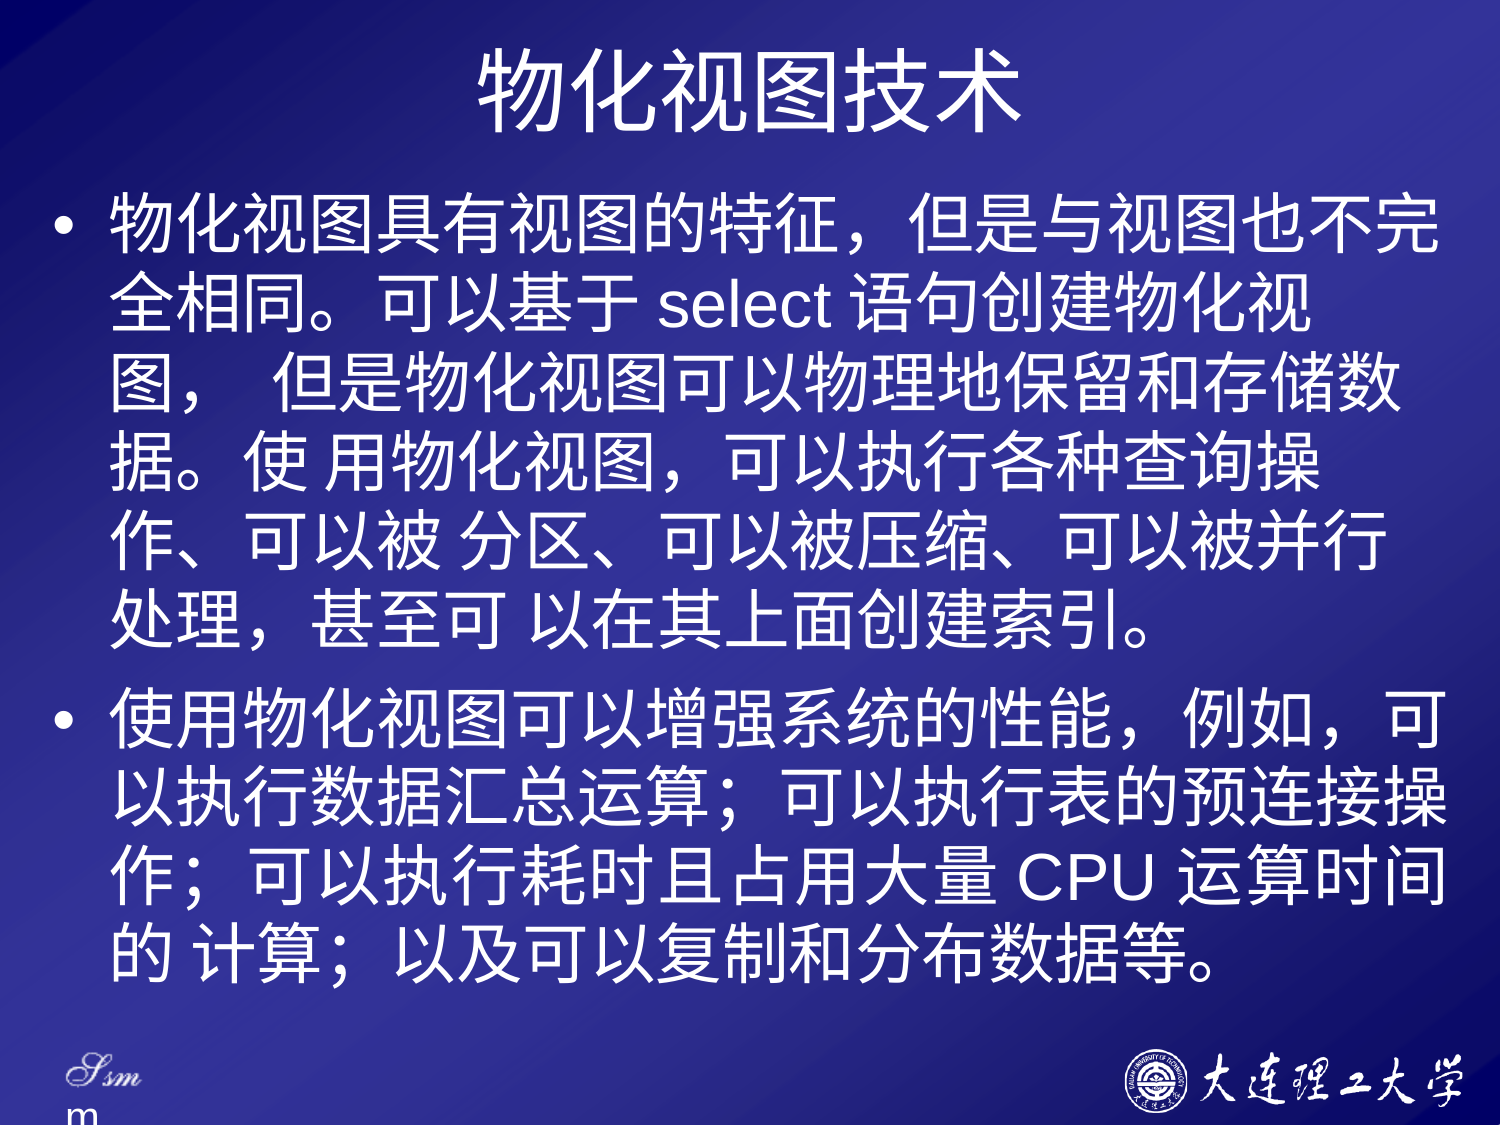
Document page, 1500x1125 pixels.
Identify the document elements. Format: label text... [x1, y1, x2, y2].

picture [0, 0, 1500, 1125]
text_box 物化视图具有视图的特征，但是与视图也不完 全相同。可以基于select语句创建物化视图， 但是物化视图可以物理地保留和存储数据。使 用物化视图，可以执行各种查询操作、可以被 分区、可以被压缩、可以被并行处理，甚至可 以在其上面创建索引。 使用物化视图可以增强系统的性能，例如，可 以执行数据汇总运算；可以执行表的预连接操 作；可以执行耗时且占用大量CPU运算时间的 计算；以及可以复制和分布数据等。 [50, 183, 1451, 995]
text_box [49, 1037, 155, 1102]
title 物化视图技术 [473, 31, 1027, 183]
text_box Ssm [64, 1102, 149, 1125]
